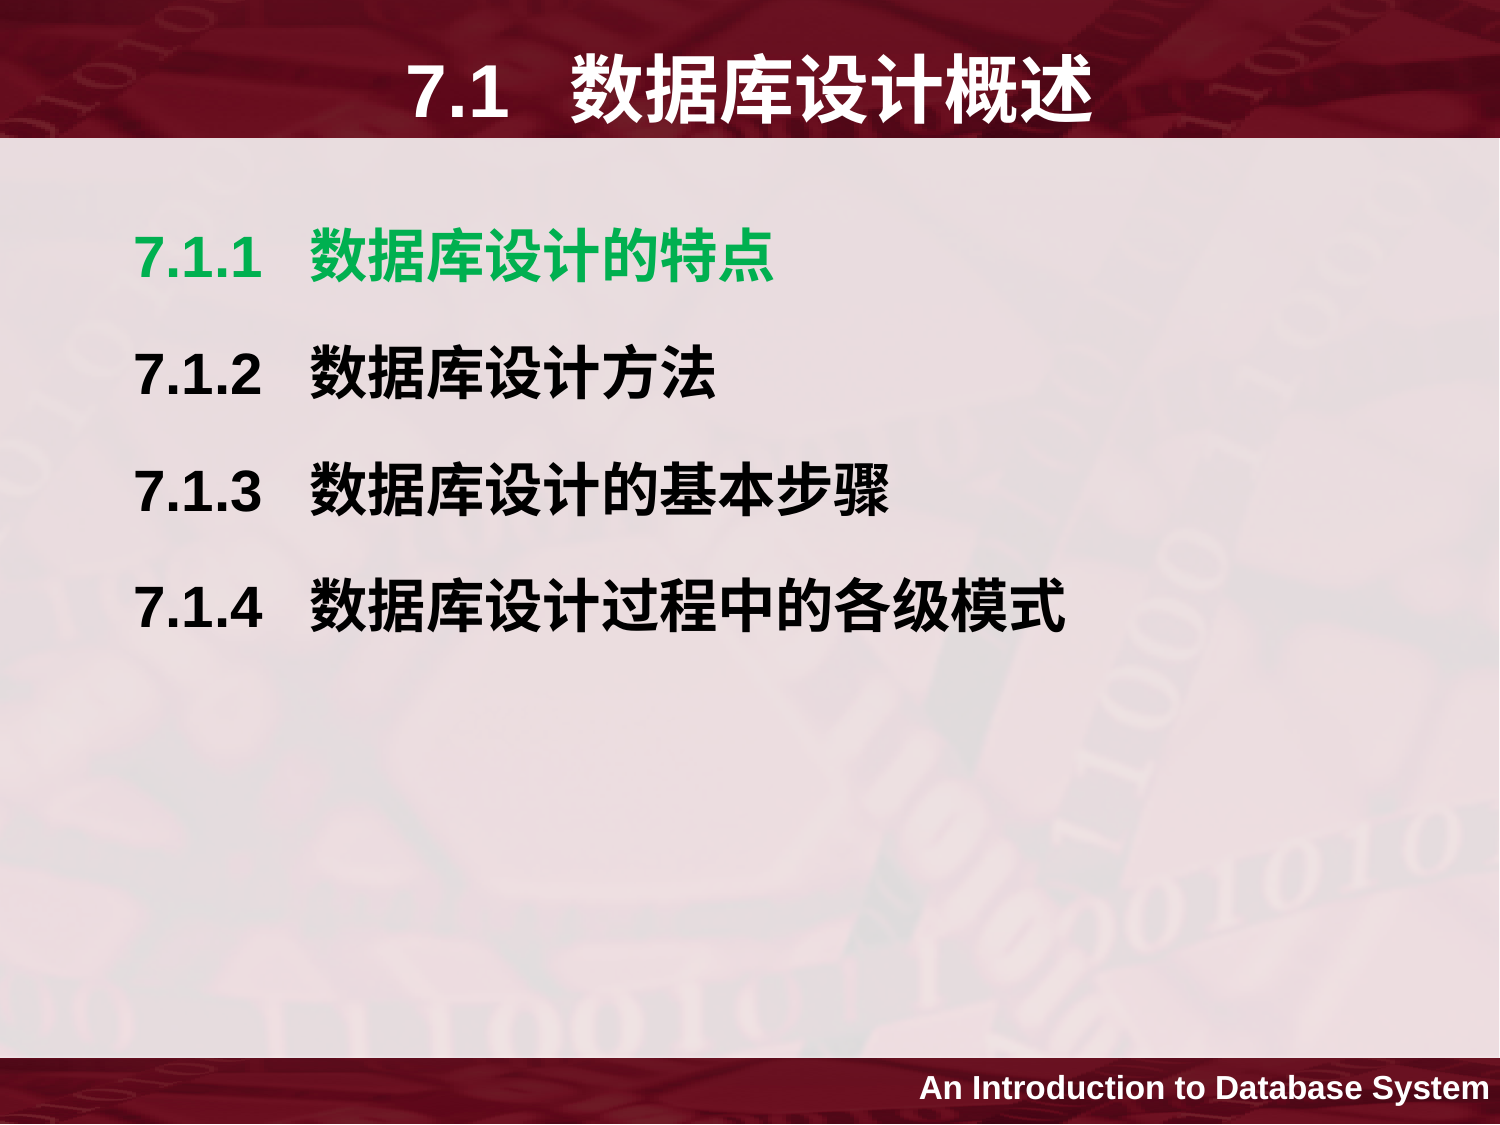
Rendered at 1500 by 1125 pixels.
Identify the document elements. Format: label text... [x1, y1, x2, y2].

list 7.1.1 数据库设计的特点 7.1.2 数据库设计方法 7.1.3 数据库设计的基本步骤 7.1.4 数据库设计过程中的各级模式 [117, 176, 1469, 974]
picture [0, 0, 1500, 1124]
title 7.1 数据库设计概述 [74, 0, 1426, 181]
